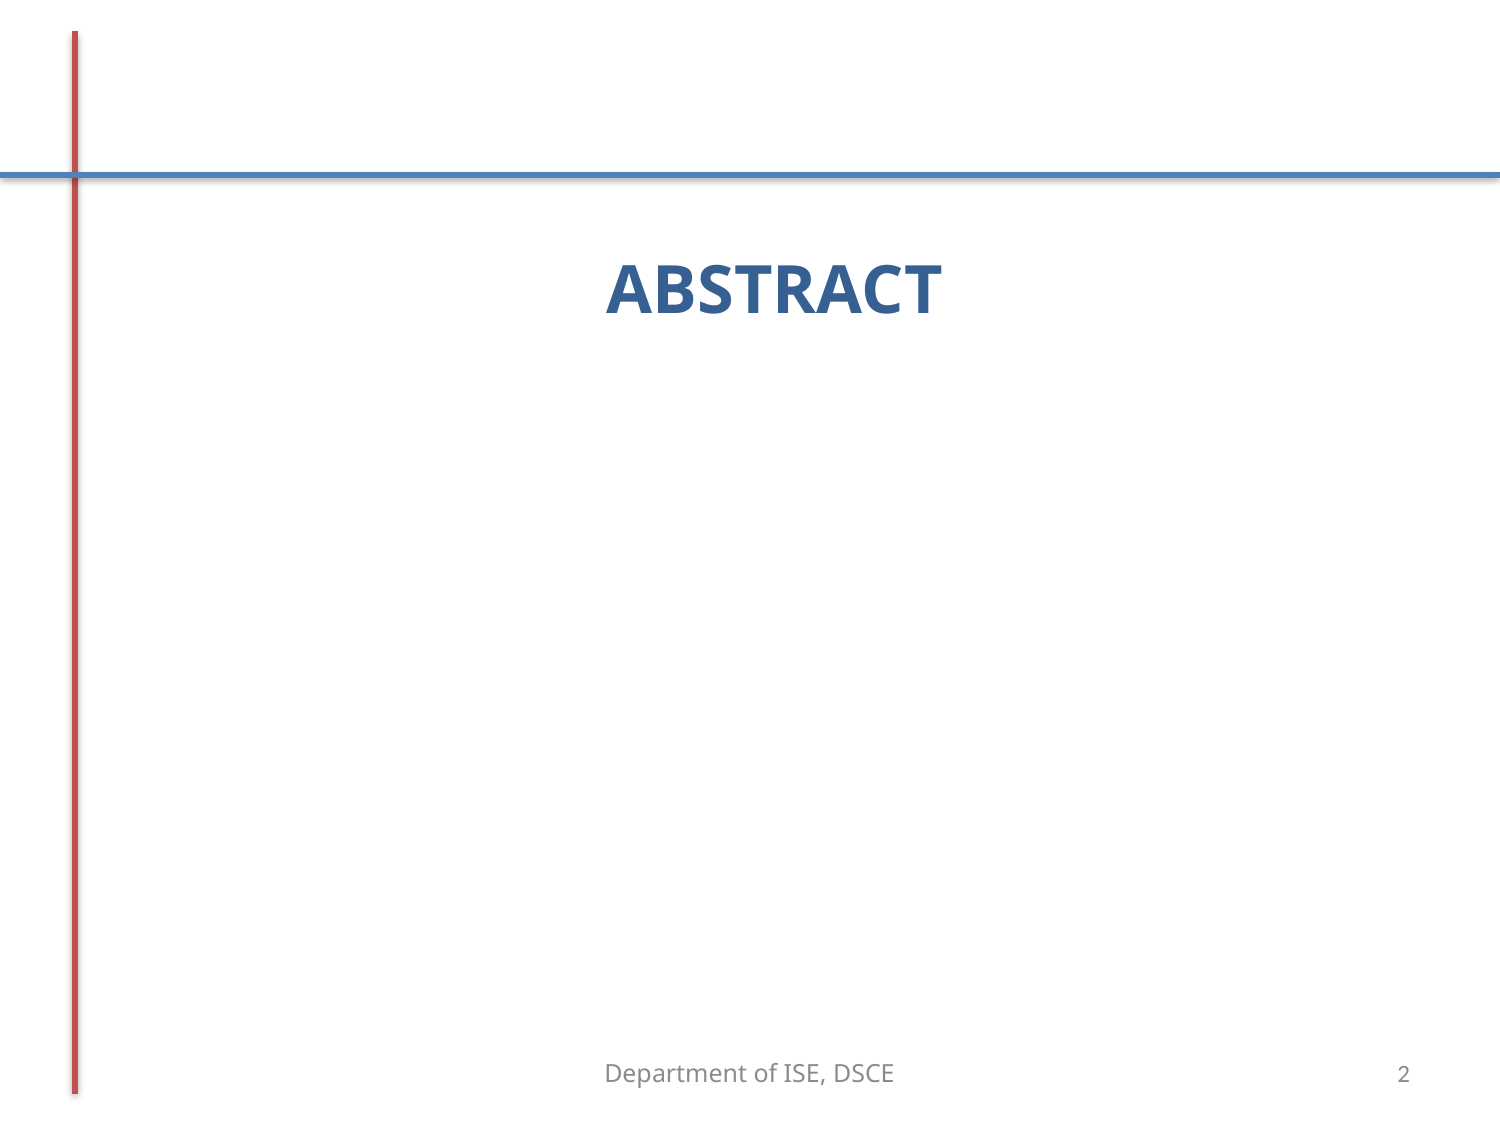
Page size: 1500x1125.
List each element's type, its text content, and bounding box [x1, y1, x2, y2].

slide_number 2 [1074, 1042, 1425, 1103]
footer Department of ISE, DSCE [512, 1042, 988, 1103]
text_box ABSTRACT [107, 227, 1425, 334]
